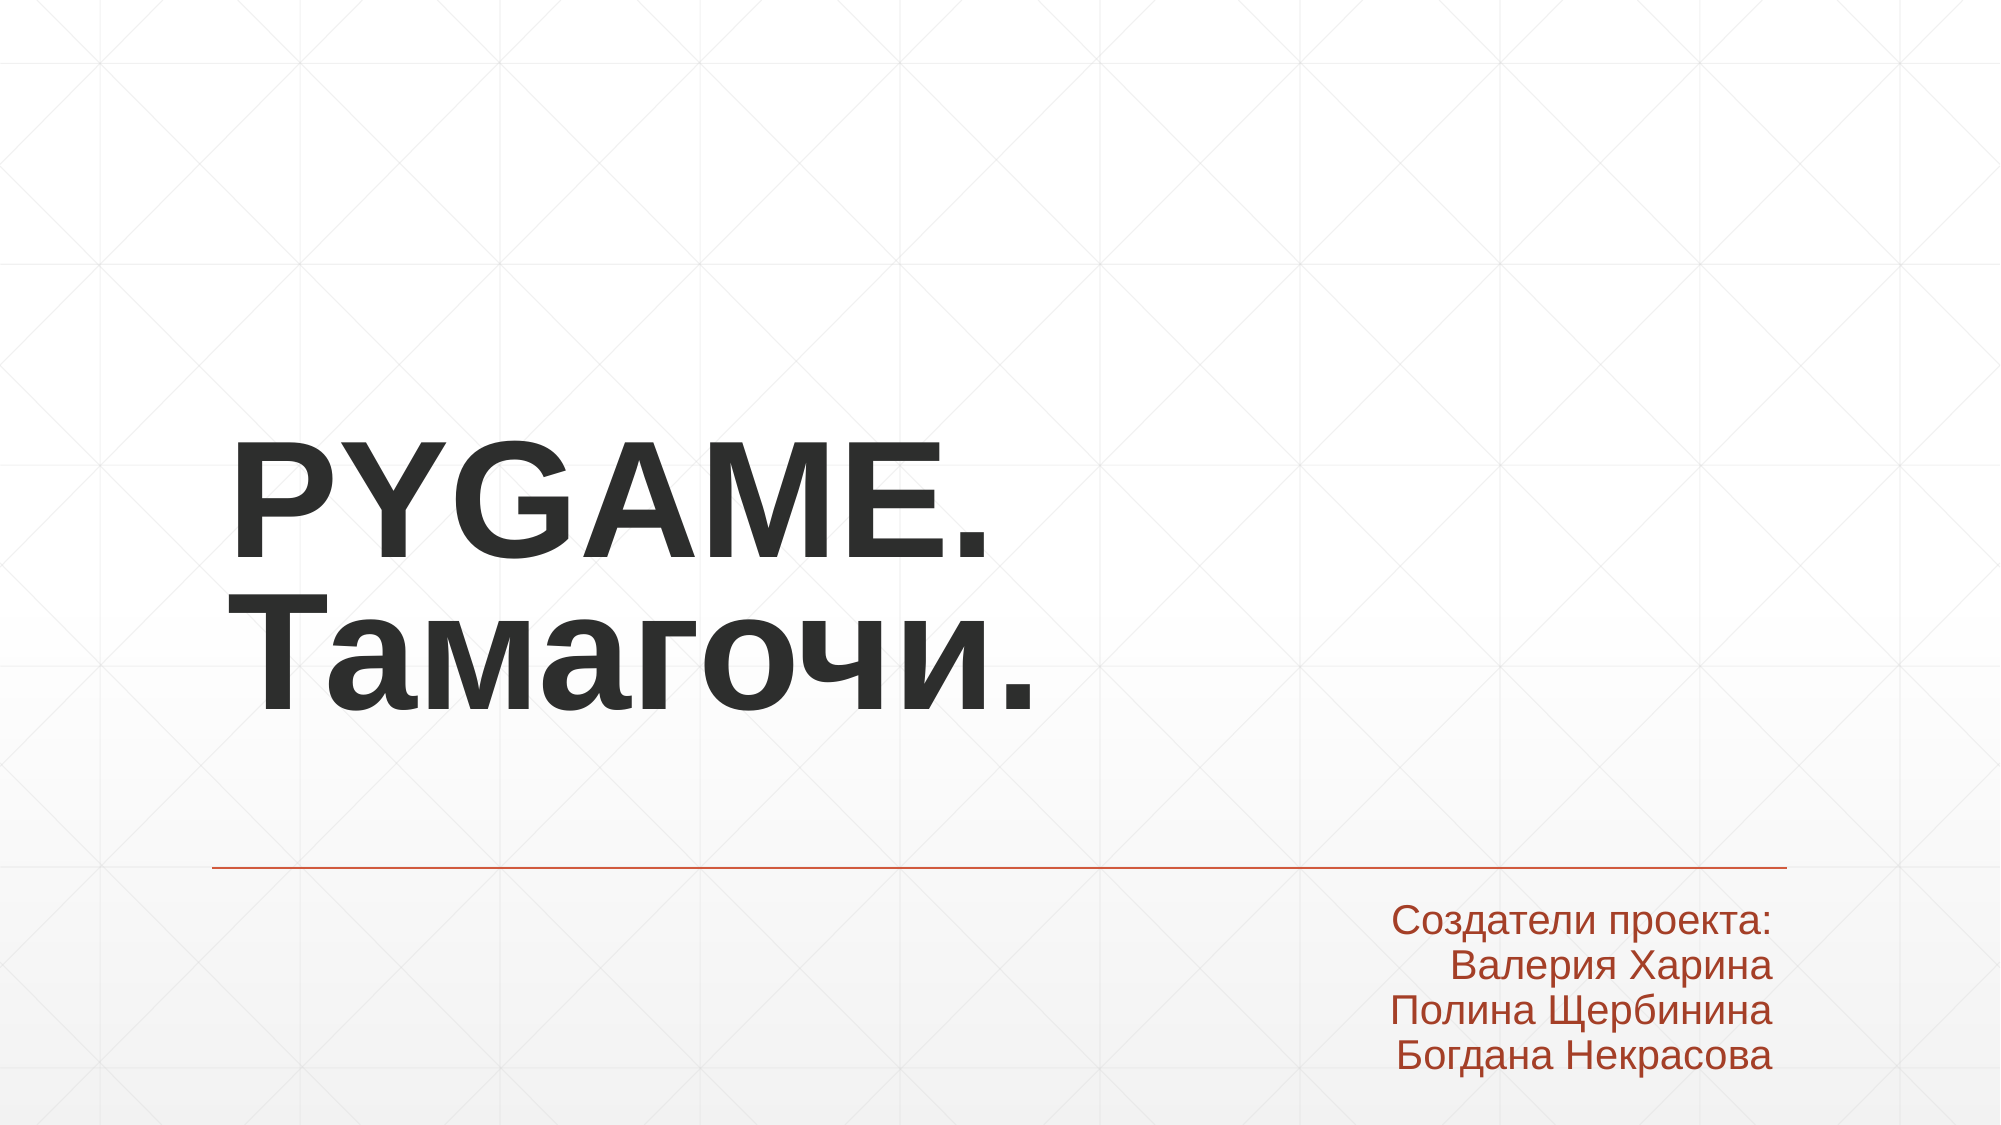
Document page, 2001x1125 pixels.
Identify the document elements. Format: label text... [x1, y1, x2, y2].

subtitle Создатели проекта: Валерия Харина Полина Щербинина Богдана Некрасова [212, 891, 1788, 1095]
title PYGAME. Тамагочи. [212, 69, 1788, 748]
